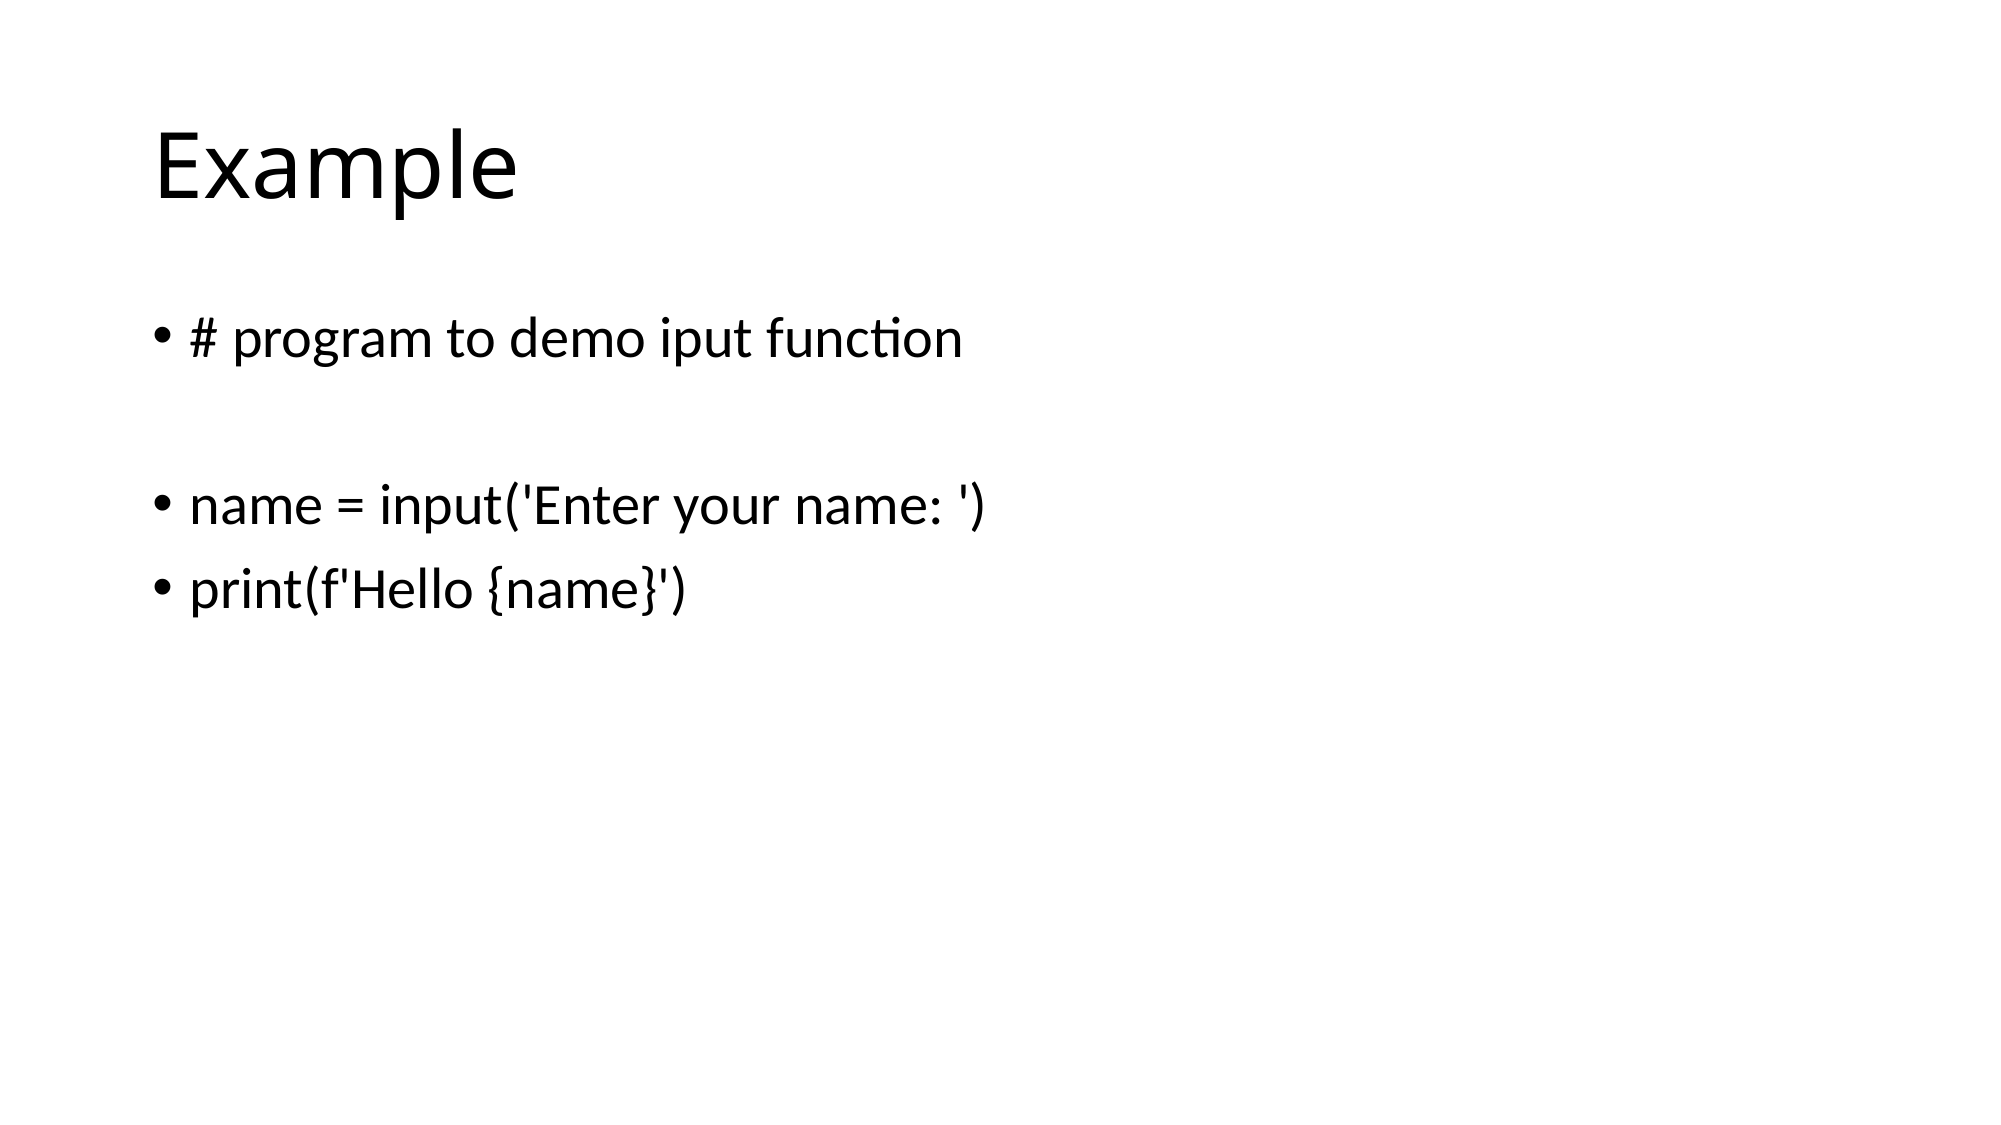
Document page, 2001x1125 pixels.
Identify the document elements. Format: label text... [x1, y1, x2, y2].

title Example [137, 59, 1863, 278]
list # program to demo iput function name = input('Enter your name: ') print(f'Hello {name}') [137, 299, 1863, 1014]
